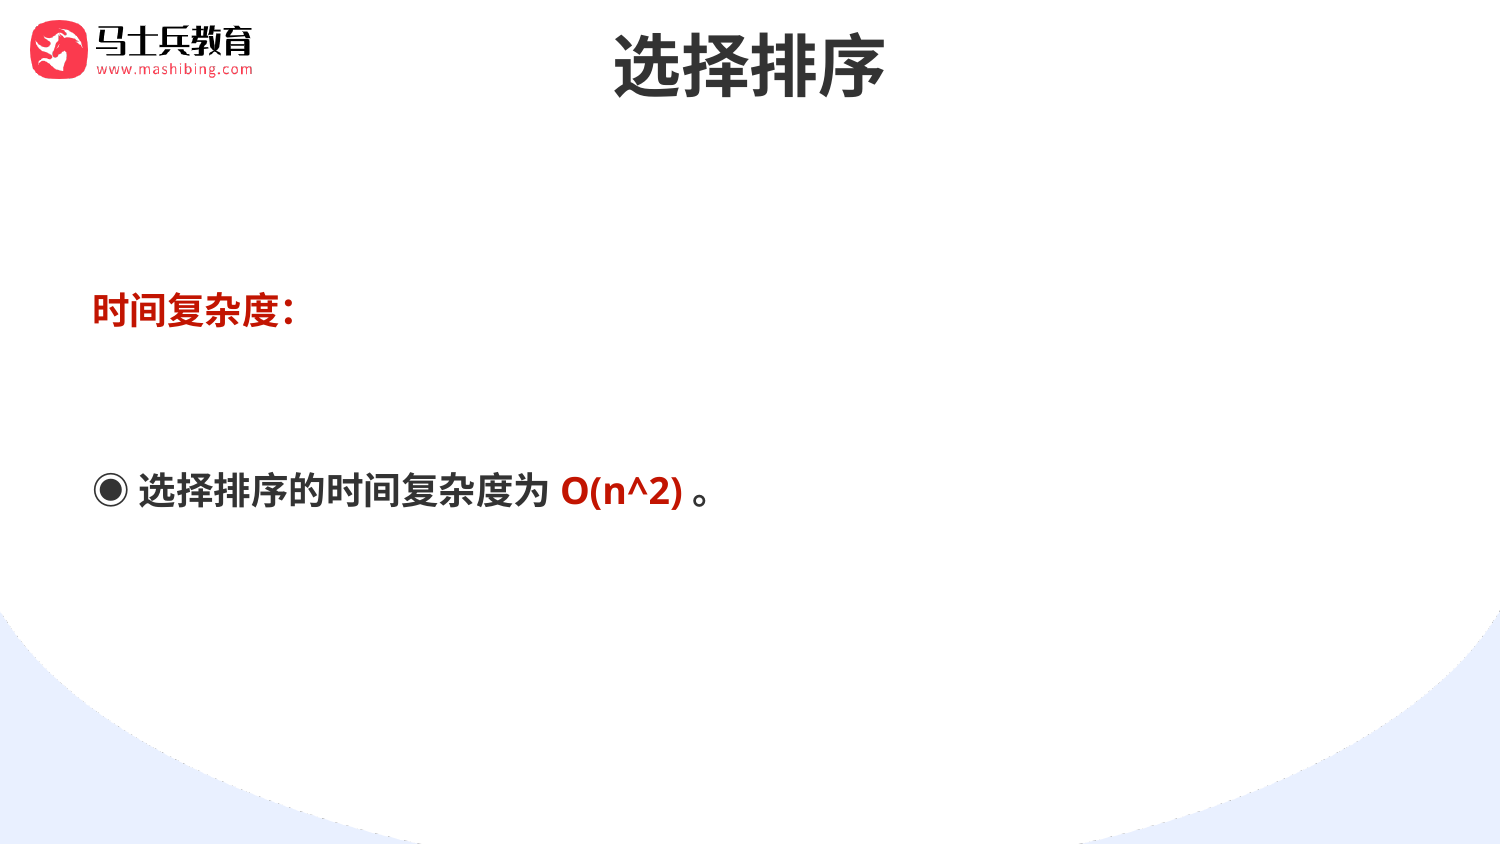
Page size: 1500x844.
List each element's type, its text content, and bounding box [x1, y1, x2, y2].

picture [30, 20, 252, 79]
text_box 选择排序 [403, 0, 1097, 121]
picture [0, 610, 1500, 844]
text_box 时间复杂度： ◉选择排序的时间复杂度为O(n^2)。 [77, 121, 1453, 610]
